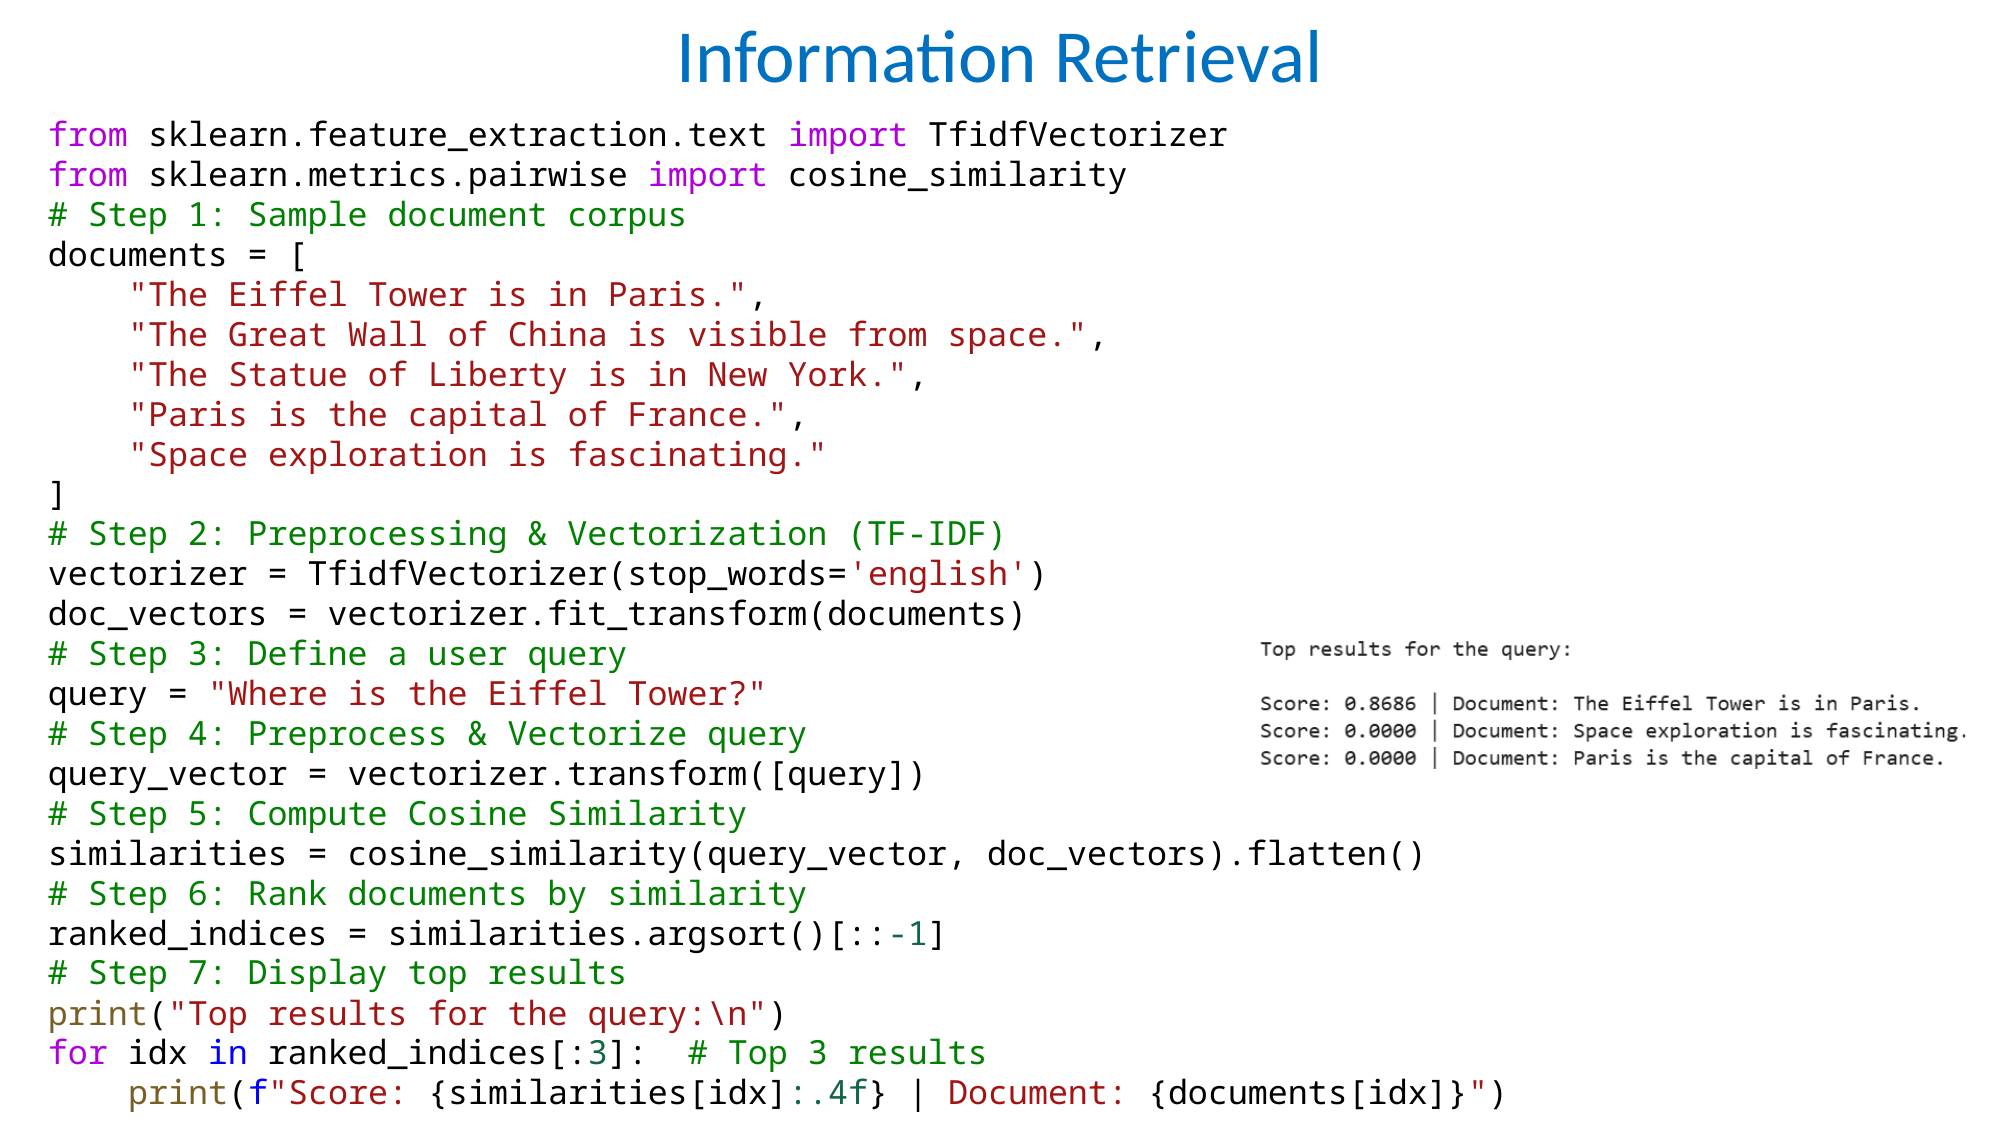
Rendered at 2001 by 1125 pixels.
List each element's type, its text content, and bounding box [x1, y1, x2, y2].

text_box Information Retrieval [15, 0, 1985, 105]
text_box from sklearn.feature_extraction.text import TfidfVectorizer from sklearn.metrics.pairwise import cosine_similarity # Step 1: Sample document corpus documents = [ "The Eiffel Tower is in Paris.", "The Great Wall of China is visible from space.", "The Statue of Liberty is in New York.", "Paris is the capital of France.", "Space exploration is fascinating." ] # Step 2: Preprocessing & Vectorization (TF-IDF) vectorizer = TfidfVectorizer(stop_words='english') doc_vectors = vectorizer.fit_transform(documents) # Step 3: Define a user query query = "Where is the Eiffel Tower?" # Step 4: Preprocess & Vectorize query query_vector = vectorizer.transform([query]) # Step 5: Compute Cosine Similarity similarities = cosine_similarity(query_vector, doc_vectors).flatten() # Step 6: Rank documents by similarity ranked_indices = similarities.argsort()[::-1] # Step 7: Display top results print("Top results for the query:\n") for idx in ranked_indices[:3]: # Top 3 results print(f"Score: {similarities[idx]:.4f} | Document: {documents[idx]}") [33, 105, 1937, 1119]
picture [1256, 638, 1967, 770]
